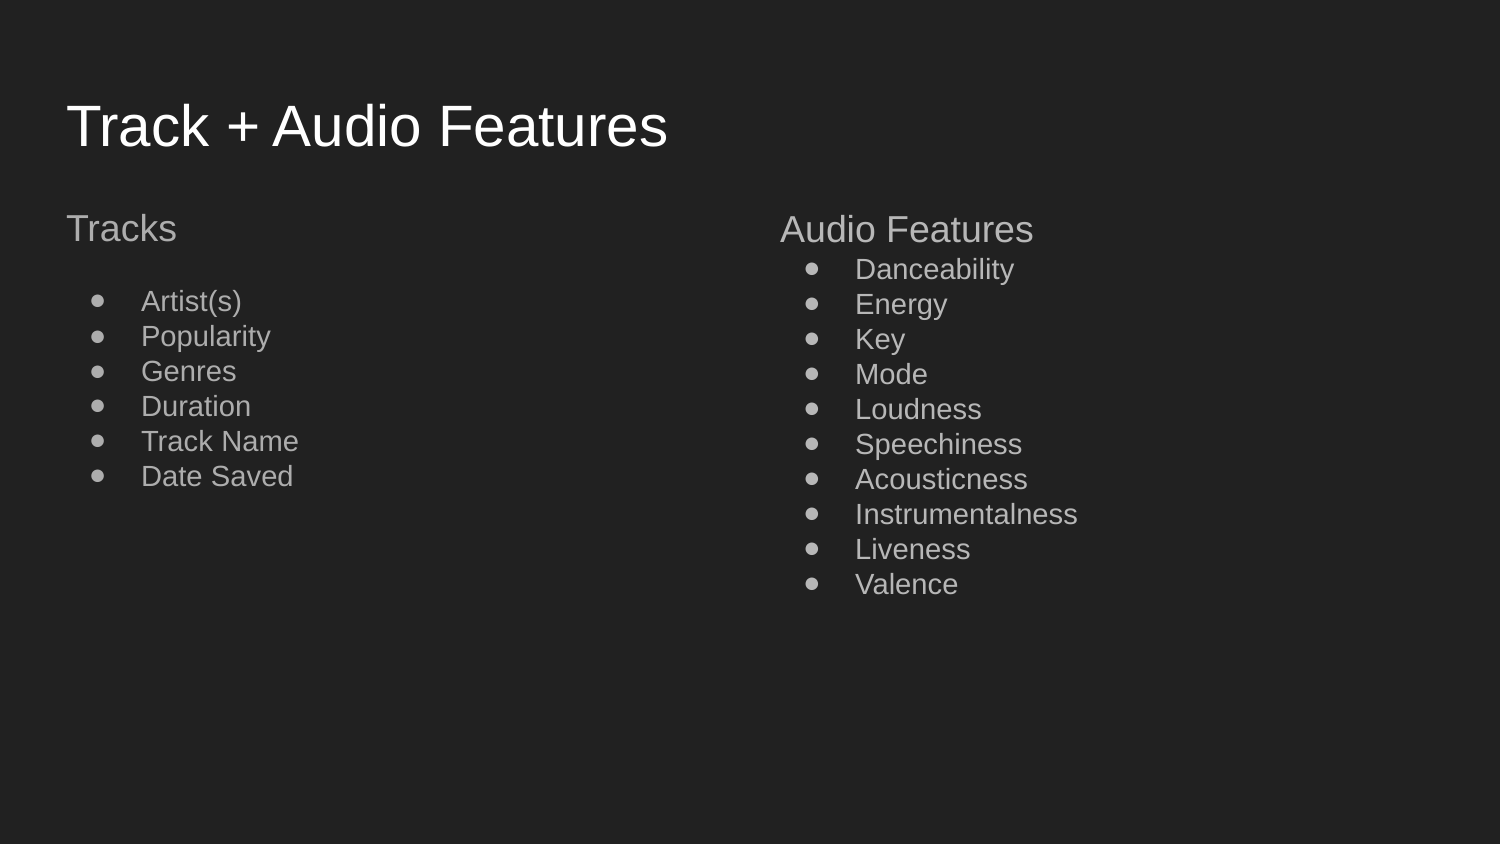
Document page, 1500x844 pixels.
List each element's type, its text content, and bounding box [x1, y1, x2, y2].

list Tracks Artist(s) Popularity Genres Duration Track Name Date Saved [51, 189, 750, 750]
text_box Audio Features Danceability Energy Key Mode Loudness Speechiness Acousticness Instrumentalness Liveness Valence [765, 190, 1401, 751]
title Track + Audio Features [51, 72, 1449, 167]
